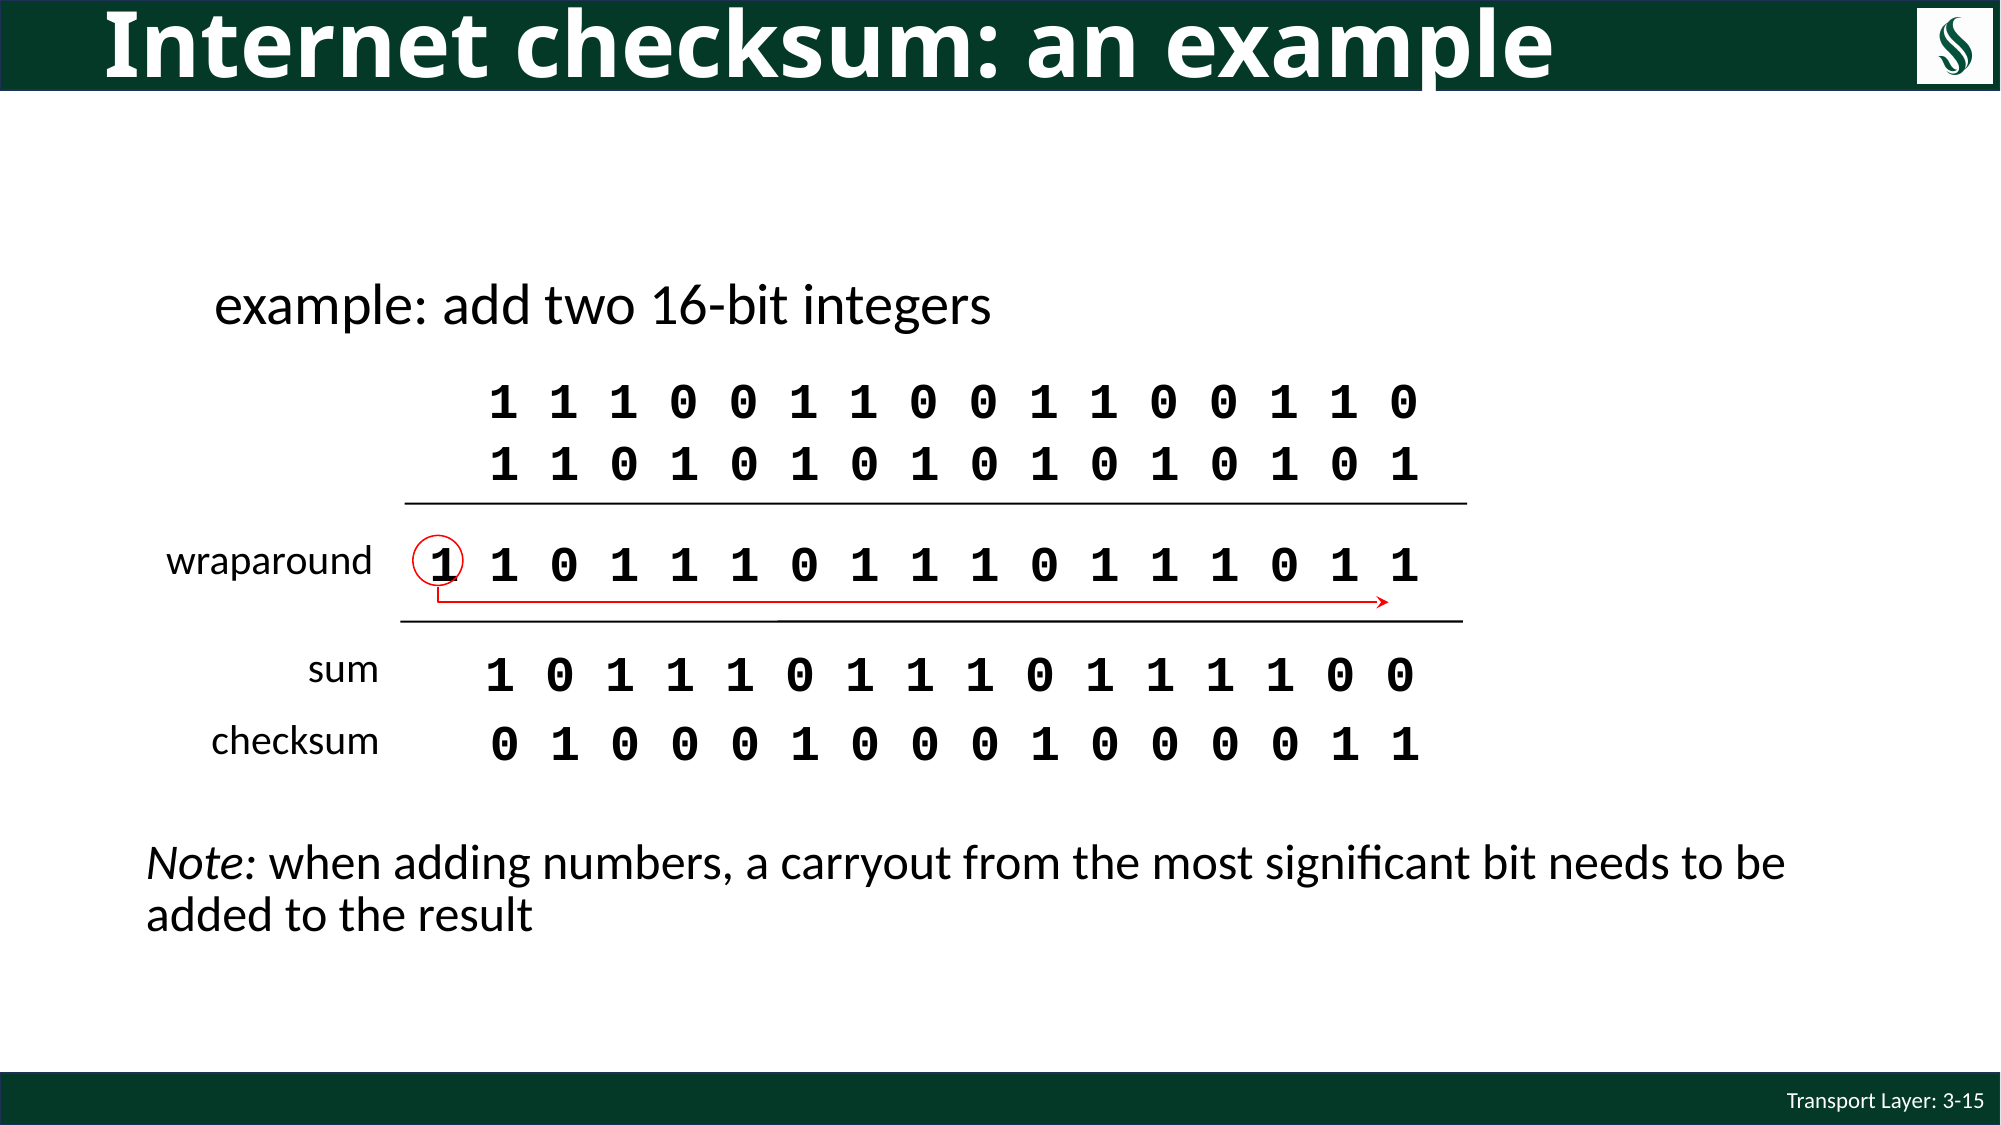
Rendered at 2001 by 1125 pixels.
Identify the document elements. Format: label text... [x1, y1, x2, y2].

text_box [412, 535, 463, 586]
picture [1917, 8, 1993, 84]
text_box checksum [196, 705, 395, 771]
text_box 1 0 1 1 1 0 1 1 1 0 1 1 1 1 0 0 [410, 633, 1430, 709]
text_box example: add two 16-bit integers [199, 238, 1475, 689]
text_box wraparound [151, 525, 389, 590]
text_box sum [293, 633, 395, 699]
text_box [437, 586, 1389, 609]
text_box 1 1 1 0 0 1 1 0 0 1 1 0 0 1 1 0 [473, 361, 1434, 437]
text_box 0 1 0 0 0 1 0 0 0 1 0 0 0 0 1 1 [415, 703, 1435, 779]
title Internet checksum: an example [89, 0, 1911, 122]
text_box Note: when adding numbers, a carryout from the most significant bit needs to be added to the result [130, 831, 1832, 1009]
text_box 1 1 0 1 0 1 0 1 0 1 0 1 0 1 0 1 [474, 423, 1435, 499]
slide_number Transport Layer: 3-15 [1550, 1072, 2000, 1125]
text_box 1 1 0 1 1 1 0 1 1 1 0 1 1 1 0 1 1 [414, 523, 1435, 599]
